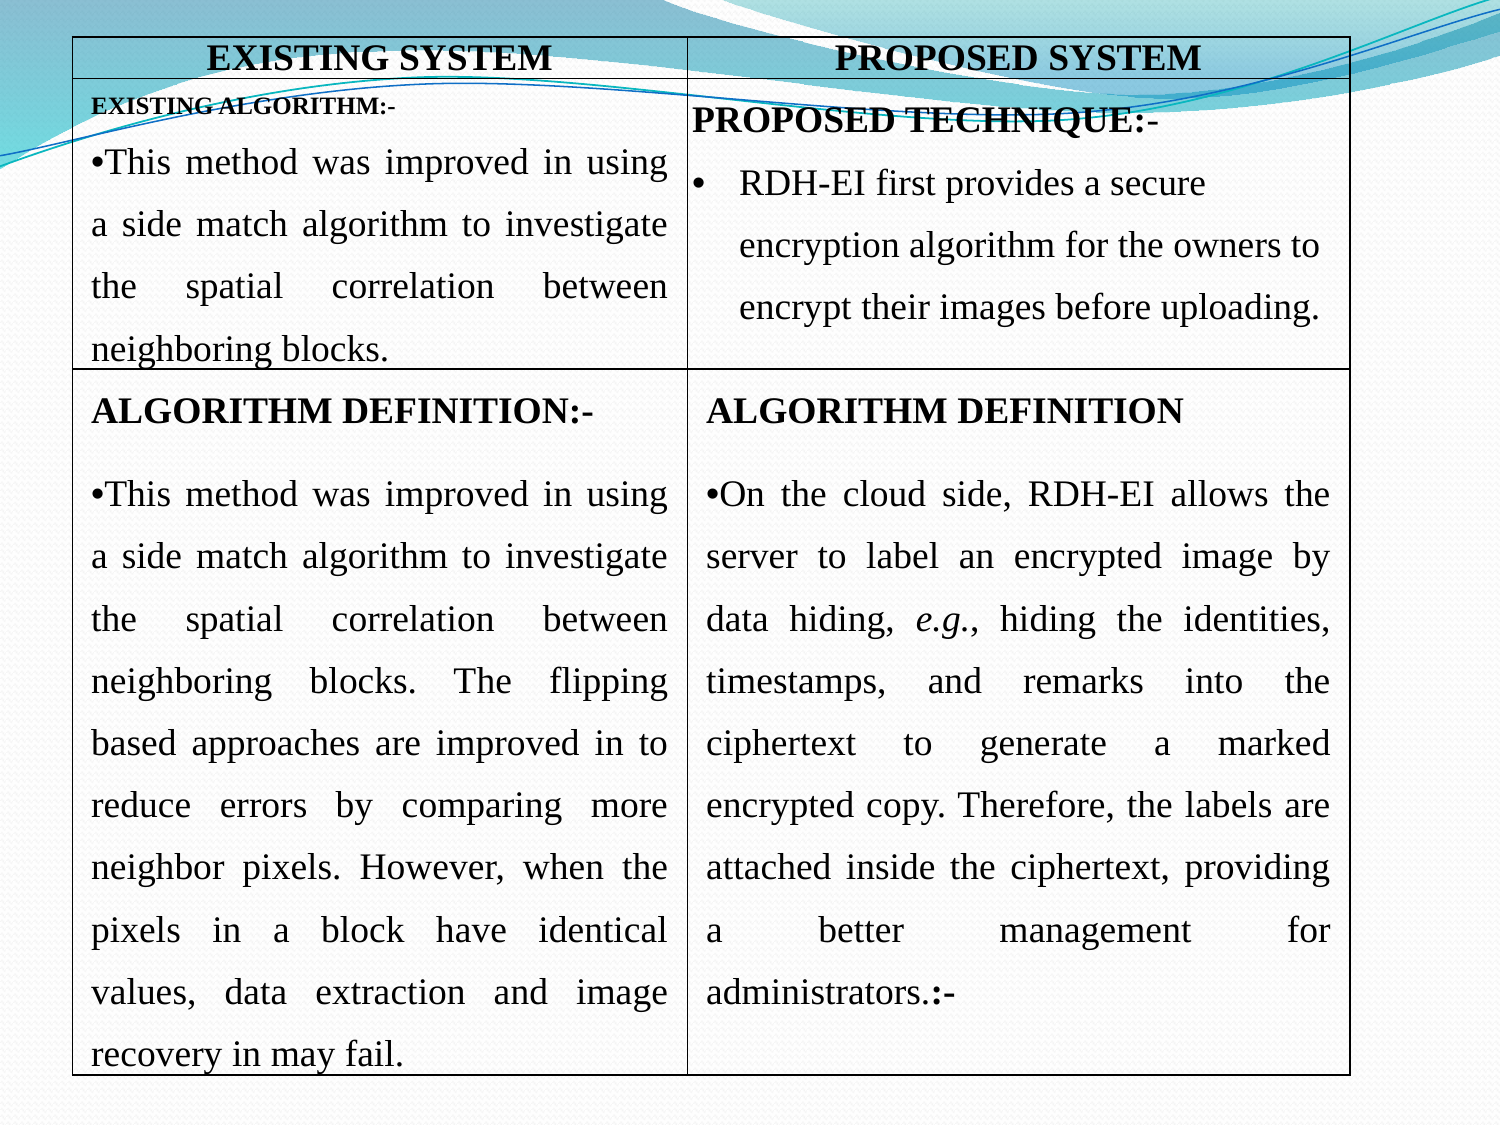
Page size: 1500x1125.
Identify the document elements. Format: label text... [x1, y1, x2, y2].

table_cell ALGORITHM DEFINITION:- This method was improved in using a side match algorithm to investigate the spatial correlation between neighboring blocks. The flipping based approaches are improved in to reduce errors by comparing more neighbor pixels. However, when the pixels in a block have identical values, data extraction and image recovery in may fail. [73, 370, 687, 1074]
table_header PROPOSED SYSTEM [688, 38, 1349, 78]
table_cell PROPOSED TECHNIQUE:- RDH-EI first provides a secure encryption algorithm for the owners to encrypt their images before uploading. [688, 79, 1349, 368]
table_cell EXISTING ALGORITHM:- This method was improved in using a side match algorithm to investigate the spatial correlation between neighboring blocks. [73, 79, 687, 368]
table_cell ALGORITHM DEFINITION On the cloud side, RDH-EI allows the server to label an encrypted image by data hiding, e.g., hiding the identities, timestamps, and remarks into the ciphertext to generate a marked encrypted copy. Therefore, the labels are attached inside the ciphertext, providing a better management for administrators.:- [688, 370, 1349, 1074]
table_header EXISTING SYSTEM [73, 38, 687, 78]
